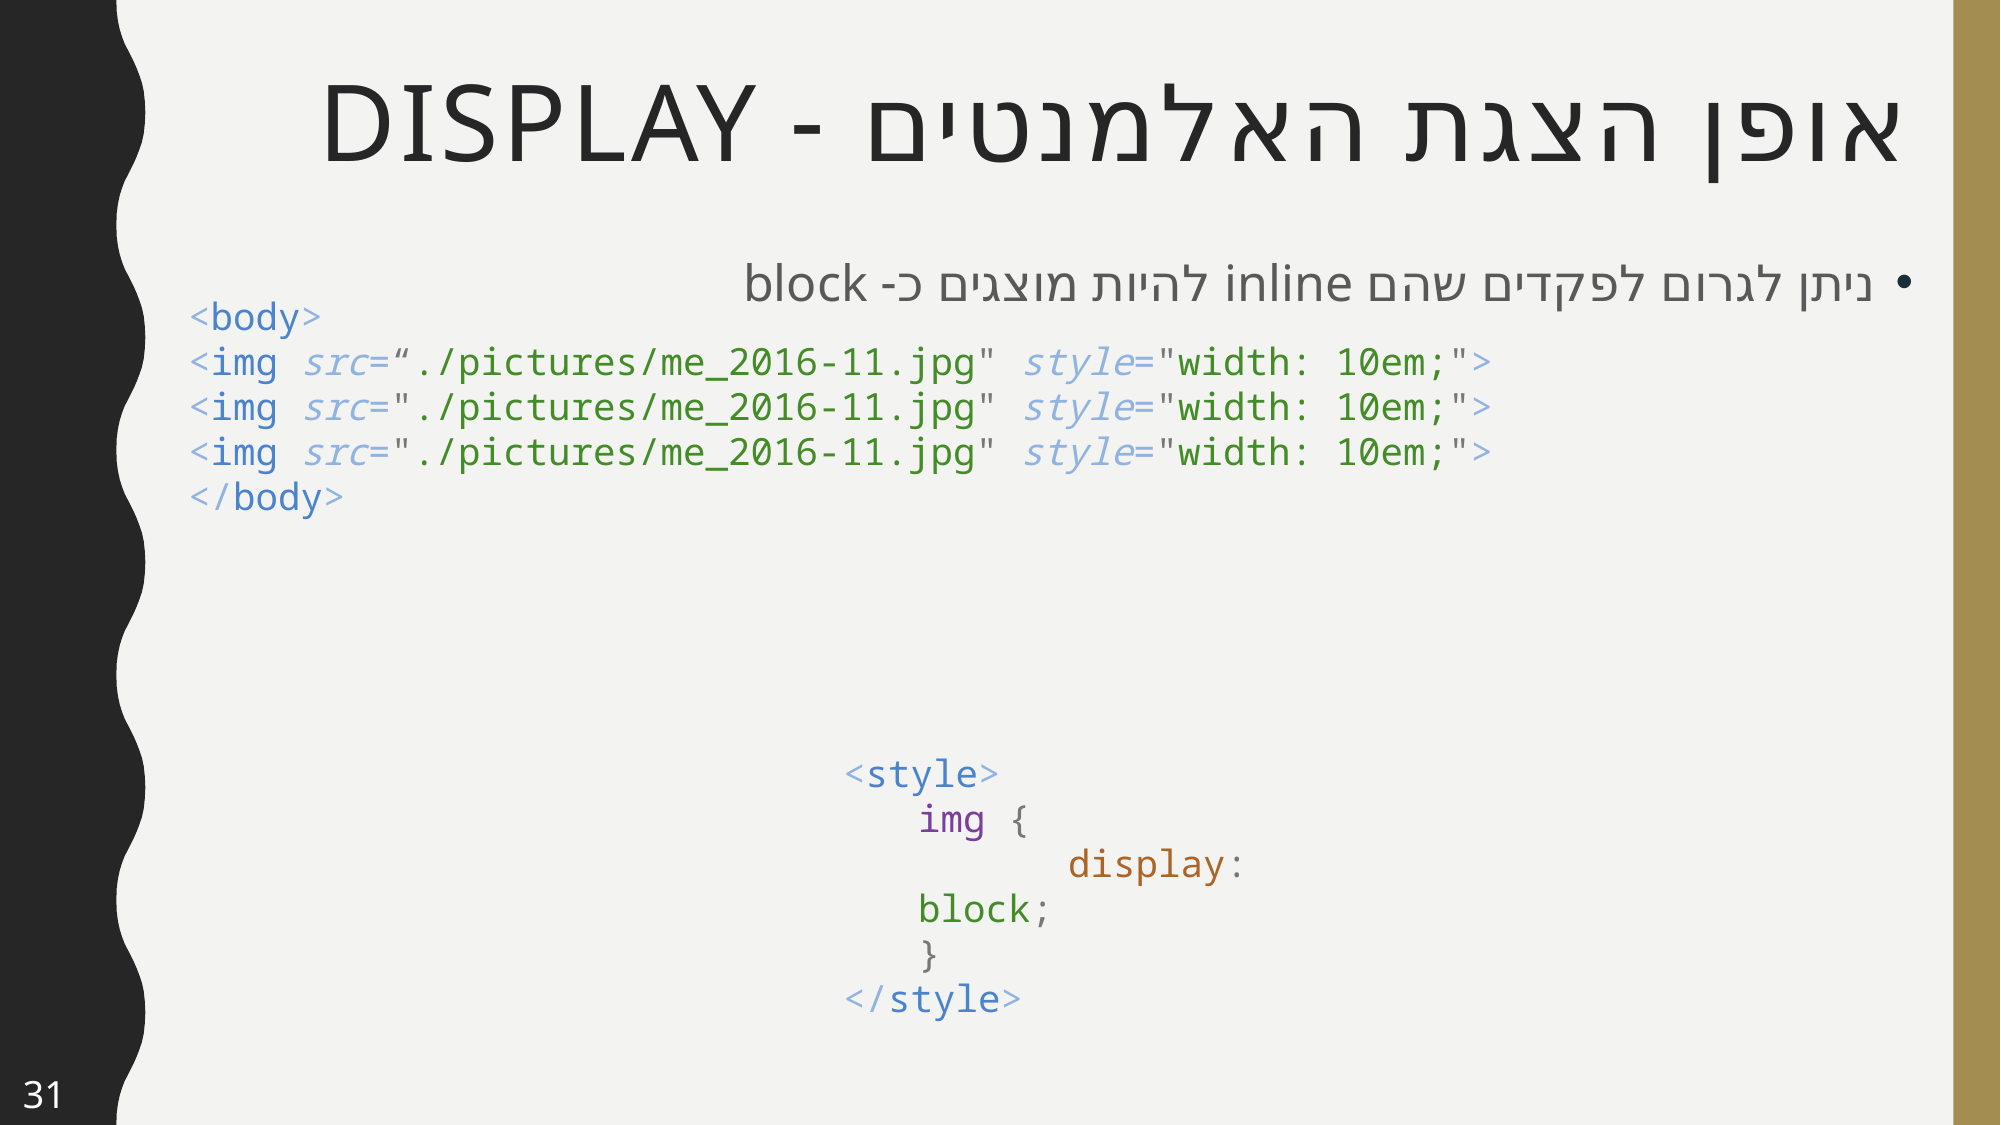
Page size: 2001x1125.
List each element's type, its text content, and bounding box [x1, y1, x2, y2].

list ניתן לגרום לפקדים שהם inline להיות מוצגים כ- block [173, 526, 1929, 1091]
text_box <body> <img src=“./pictures/me_2016-11.jpg" style="width: 10em;"> <img src="./pictures/me_2016-11.jpg" style="width: 10em;"> <img src="./pictures/me_2016-11.jpg" style="width: 10em;"> </body> [173, 285, 2000, 526]
text_box <style> img { display: block; } </style> [828, 742, 1404, 1028]
list ניתן לגרום לפקדים שהם inline להיות מוצגים כ- block [173, 237, 1929, 285]
title אופן הצגת האלמנטים - display [173, 62, 1929, 215]
